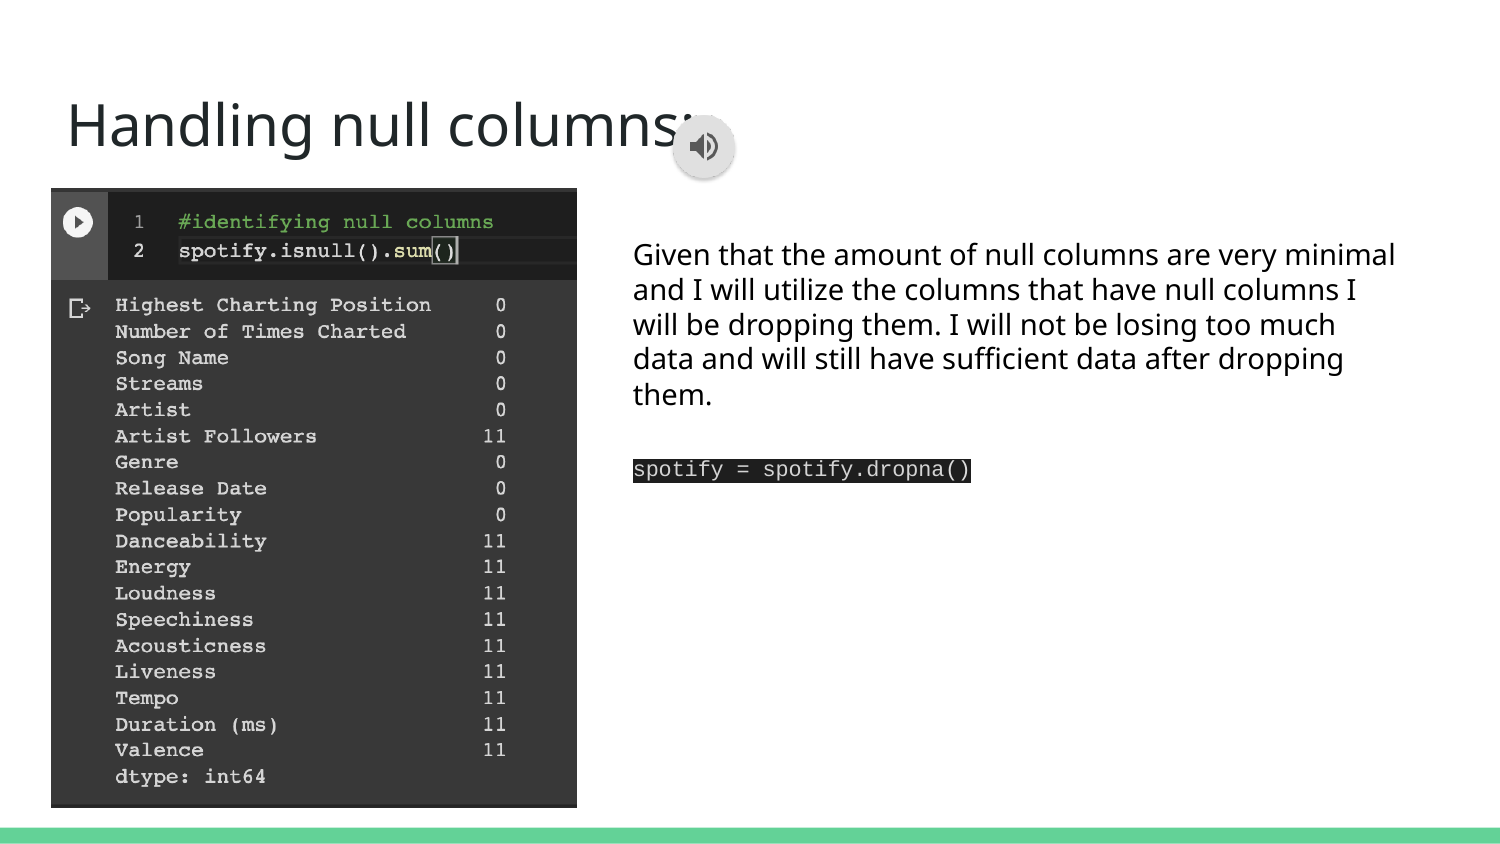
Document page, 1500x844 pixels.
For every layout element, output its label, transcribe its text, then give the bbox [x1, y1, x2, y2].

picture [665, 107, 742, 184]
title Handling null columns: [51, 72, 1449, 167]
text_box Given that the amount of null columns are very minimal and I will utilize the columns that have null columns I will be dropping them. I will not be losing too much data and will still have sufficient data after dropping them. spotify = spotify.dropna() [618, 220, 1421, 532]
picture [50, 188, 578, 808]
